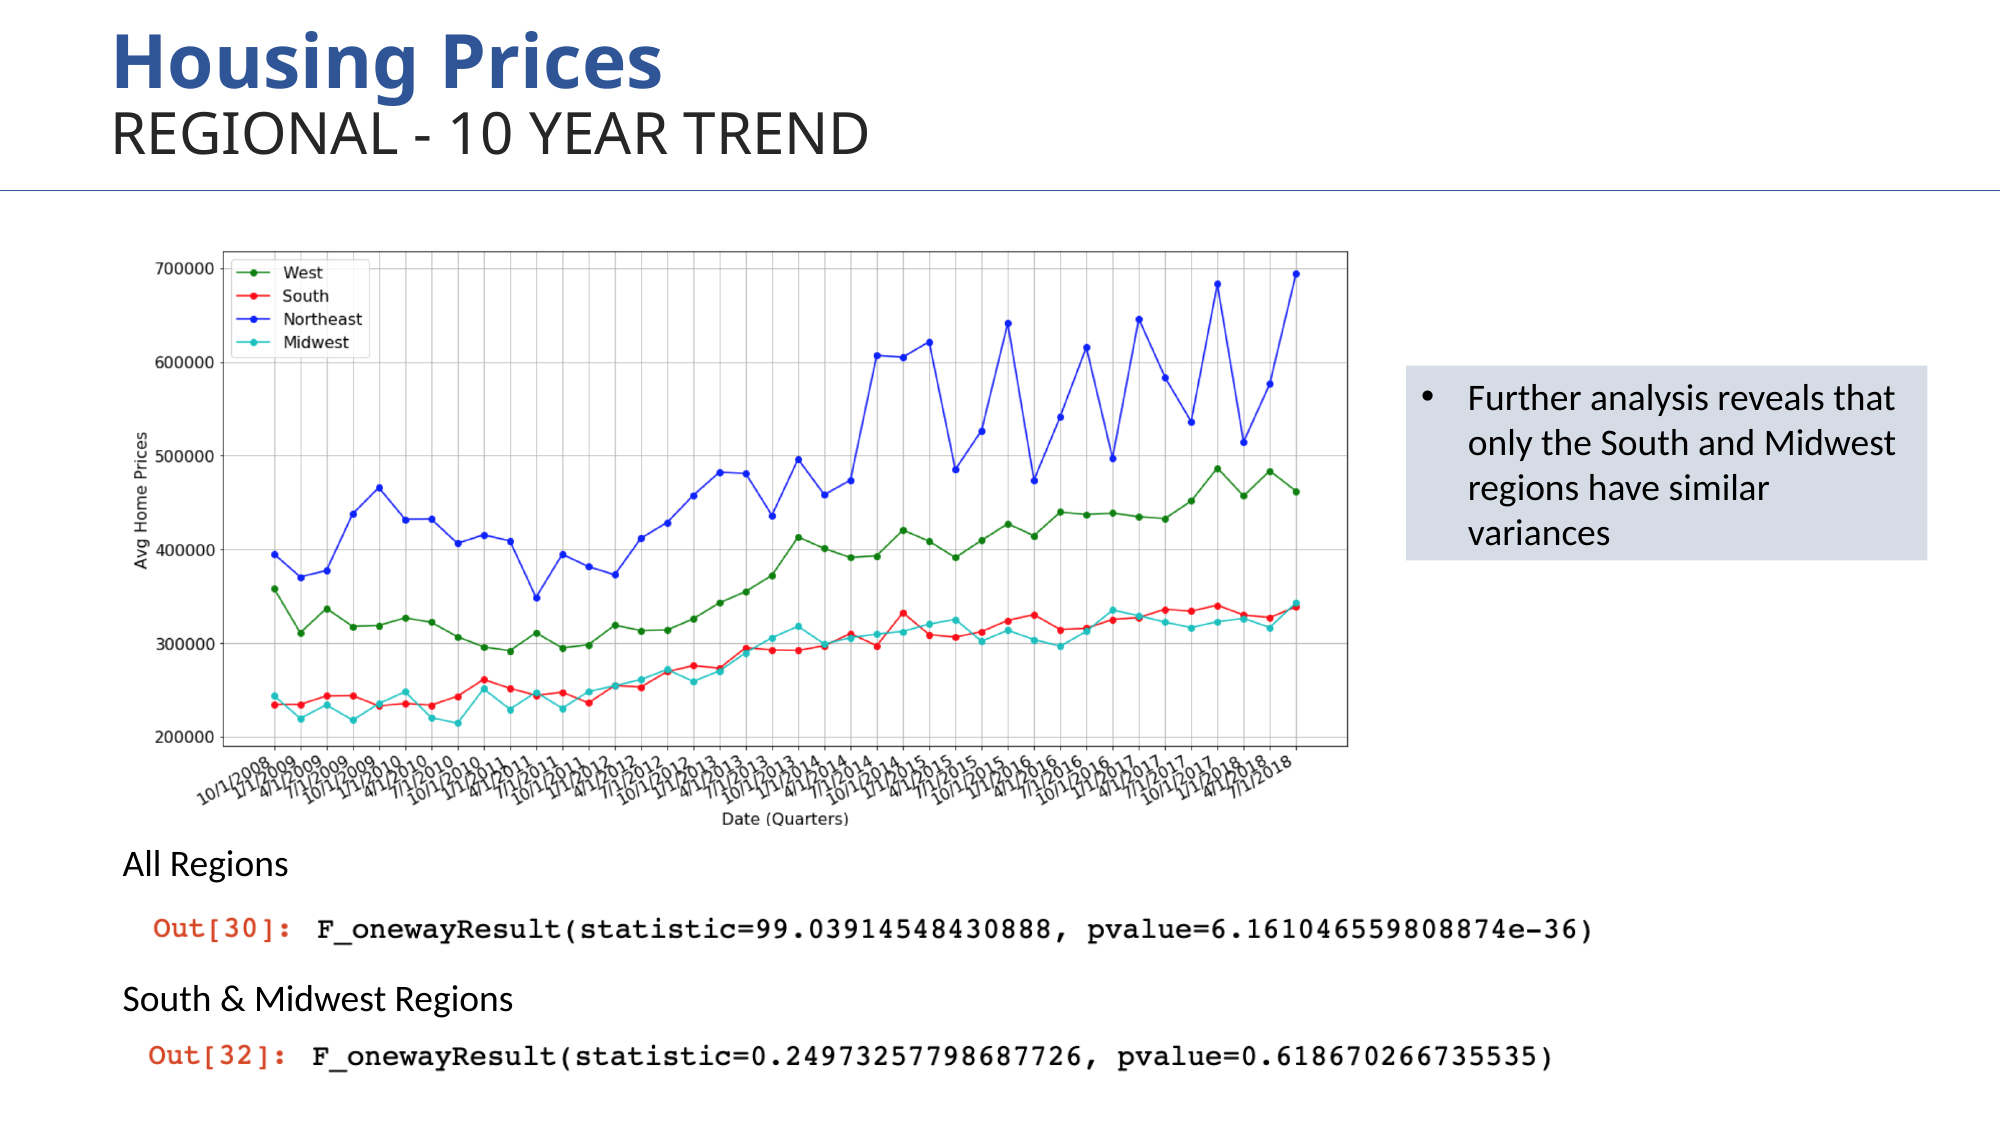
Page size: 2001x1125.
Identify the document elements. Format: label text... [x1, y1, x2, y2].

picture [137, 1029, 1565, 1082]
picture [146, 902, 1597, 959]
text_box Housing Prices REGIONAL - 10 YEAR TREND [95, 0, 1897, 191]
text_box All Regions South & Midwest Regions [108, 831, 1407, 1027]
picture [108, 232, 1380, 826]
text_box Further analysis reveals that only the South and Midwest regions have similar variances [1406, 365, 1928, 561]
